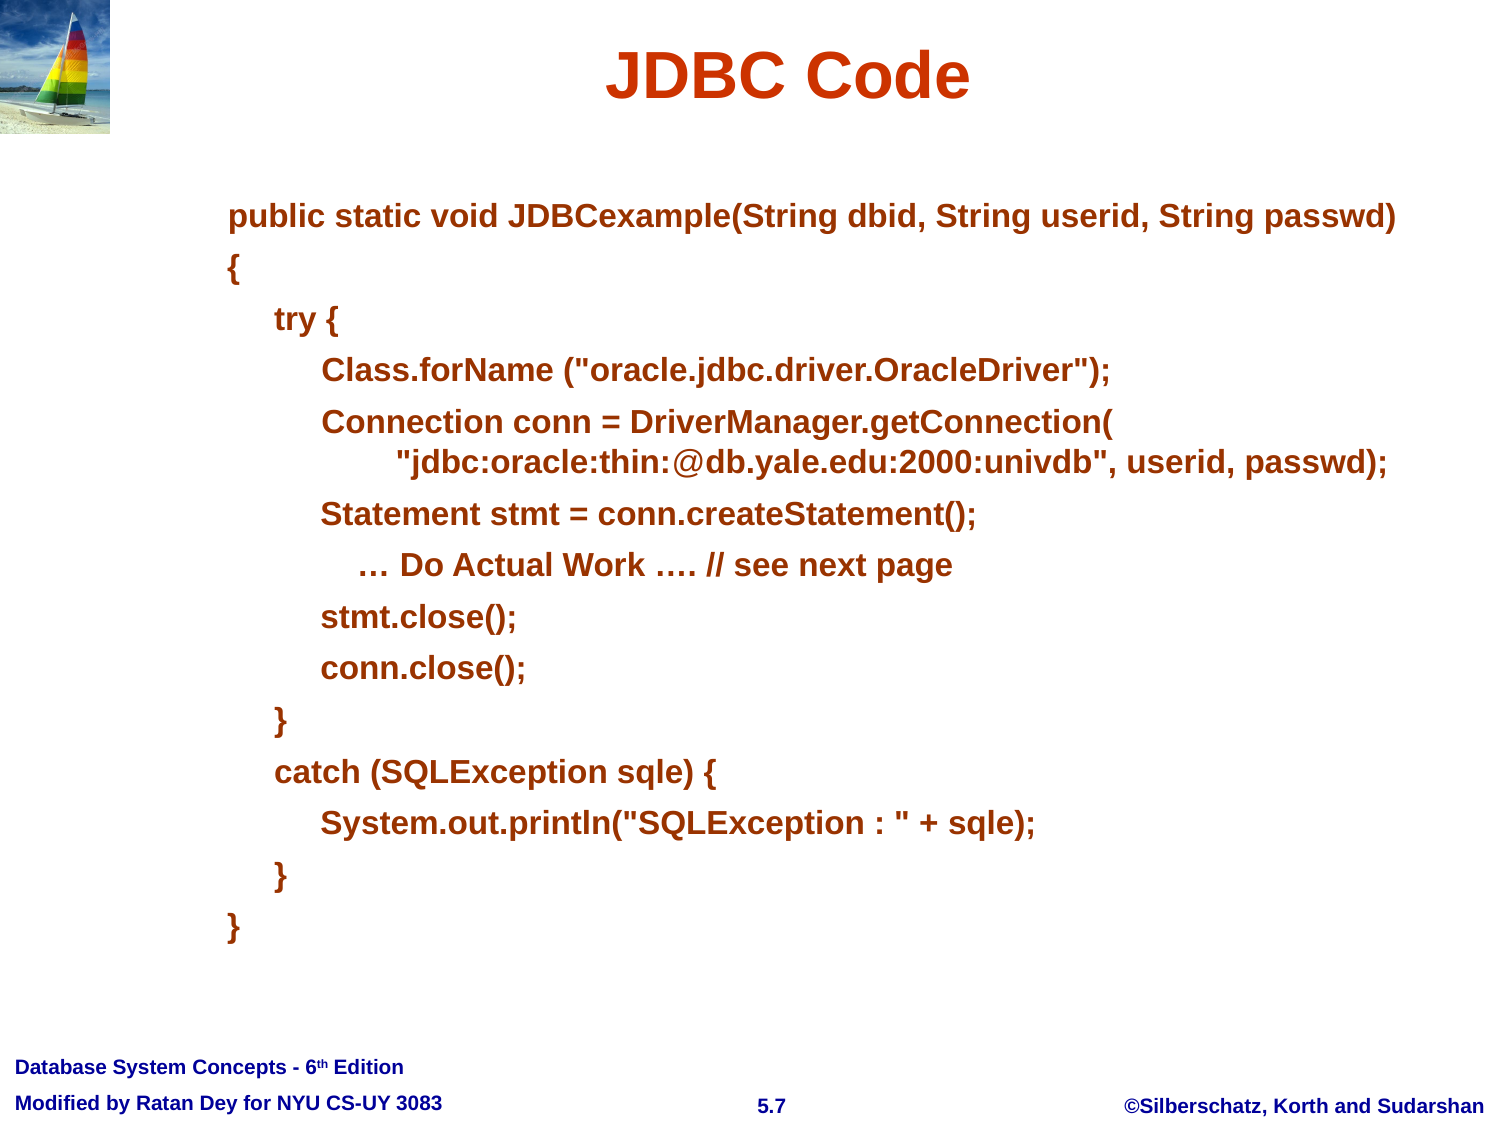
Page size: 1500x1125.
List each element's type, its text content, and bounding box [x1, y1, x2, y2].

picture [0, 0, 110, 134]
title JDBC Code [125, 18, 1452, 120]
list public static void JDBCexample(String dbid, String userid, String passwd) { try { Class.forName ("oracle.jdbc.driver.OracleDriver"); Connection conn = DriverManager.getConnection( "jdbc:oracle:thin:@db.yale.edu:2000:univdb", userid, passwd); Statement stmt = conn.createStatement(); … Do Actual Work …. // see next page stmt.close(); conn.close(); } catch (SQLException sqle) { System.out.println("SQLException : " + sqle); } } [137, 185, 1471, 1046]
